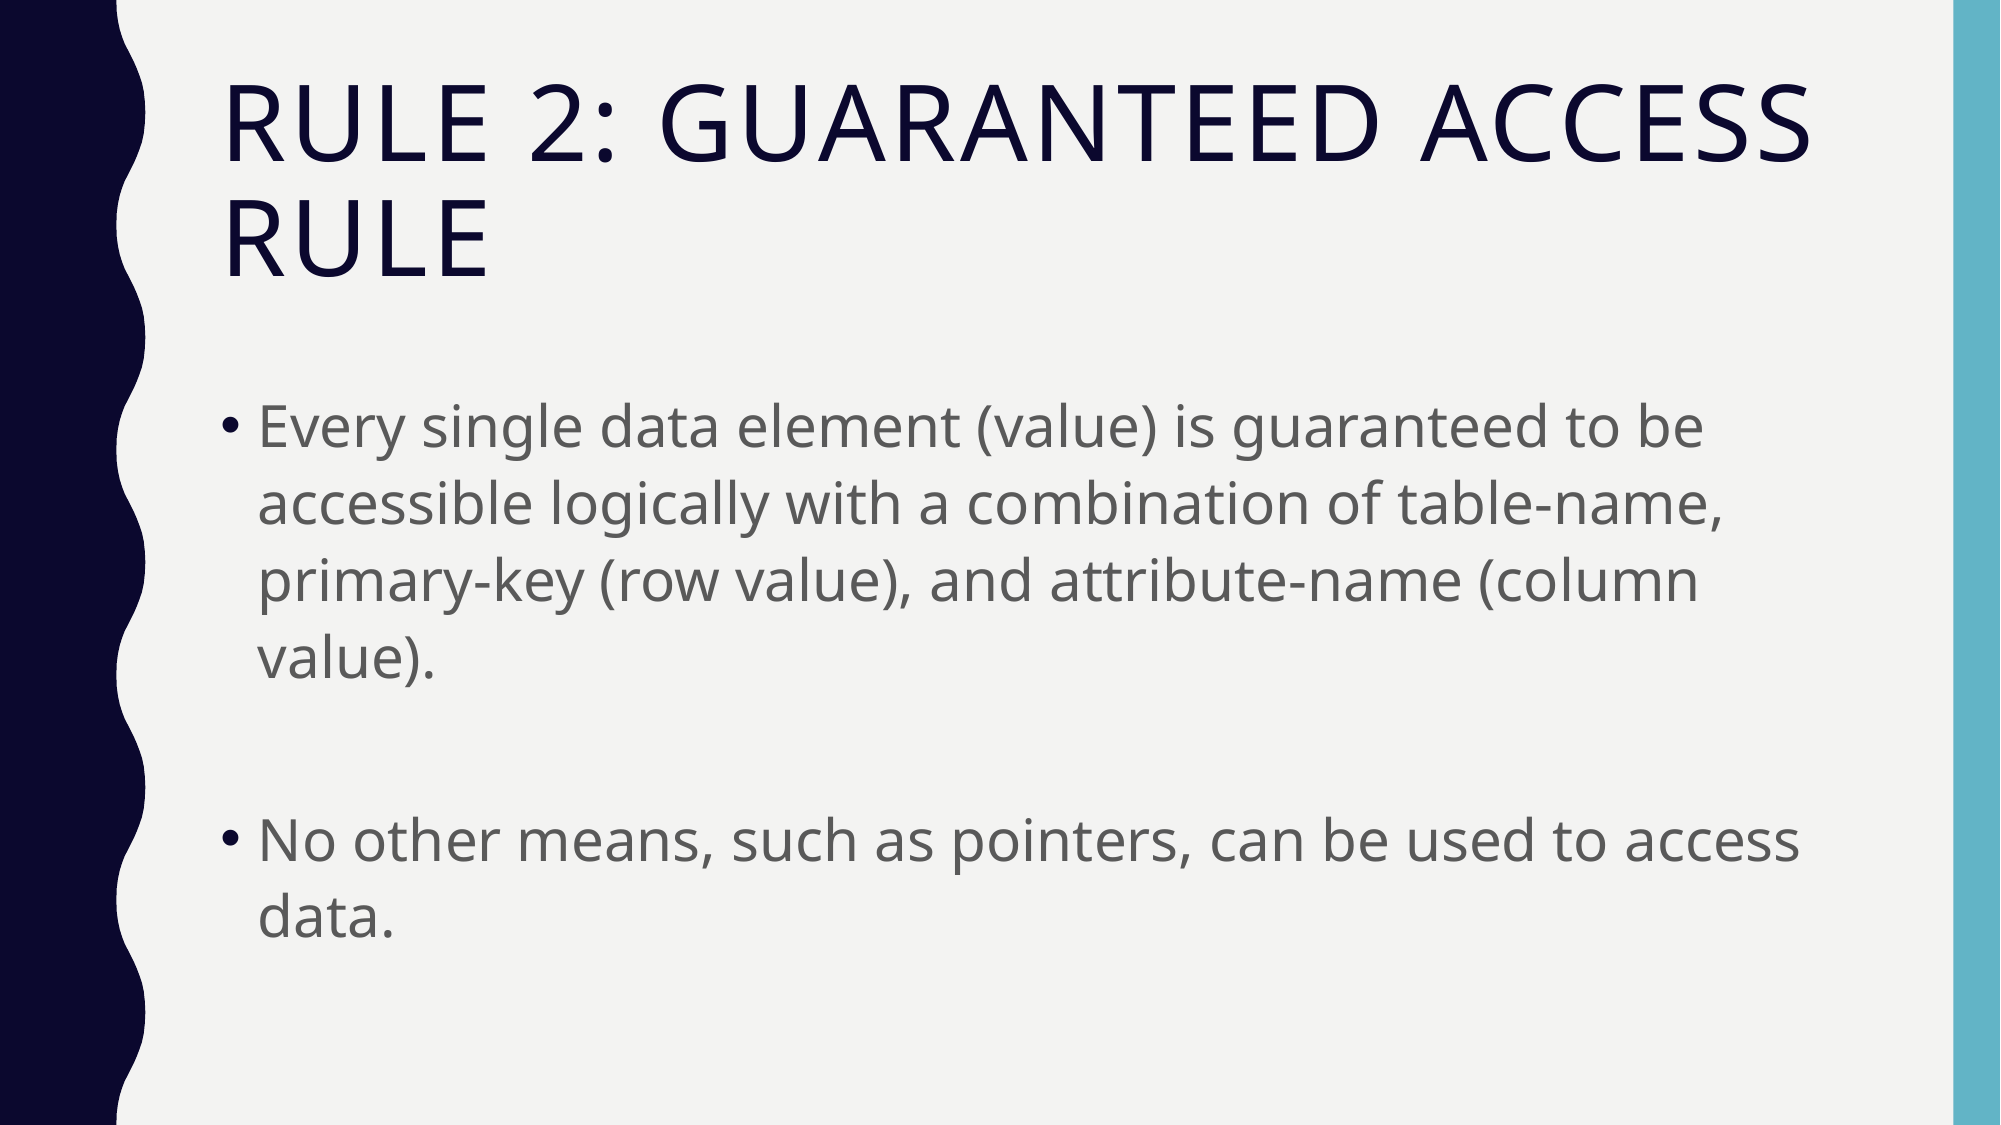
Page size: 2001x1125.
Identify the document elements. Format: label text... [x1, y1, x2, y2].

list Every single data element (value) is guaranteed to be accessible logically with a combination of table-name, primary-key (row value), and attribute-name (column value). No other means, such as pointers, can be used to access data. [205, 375, 1875, 965]
title Rule 2: Guaranteed Access Rule [205, 62, 1875, 308]
